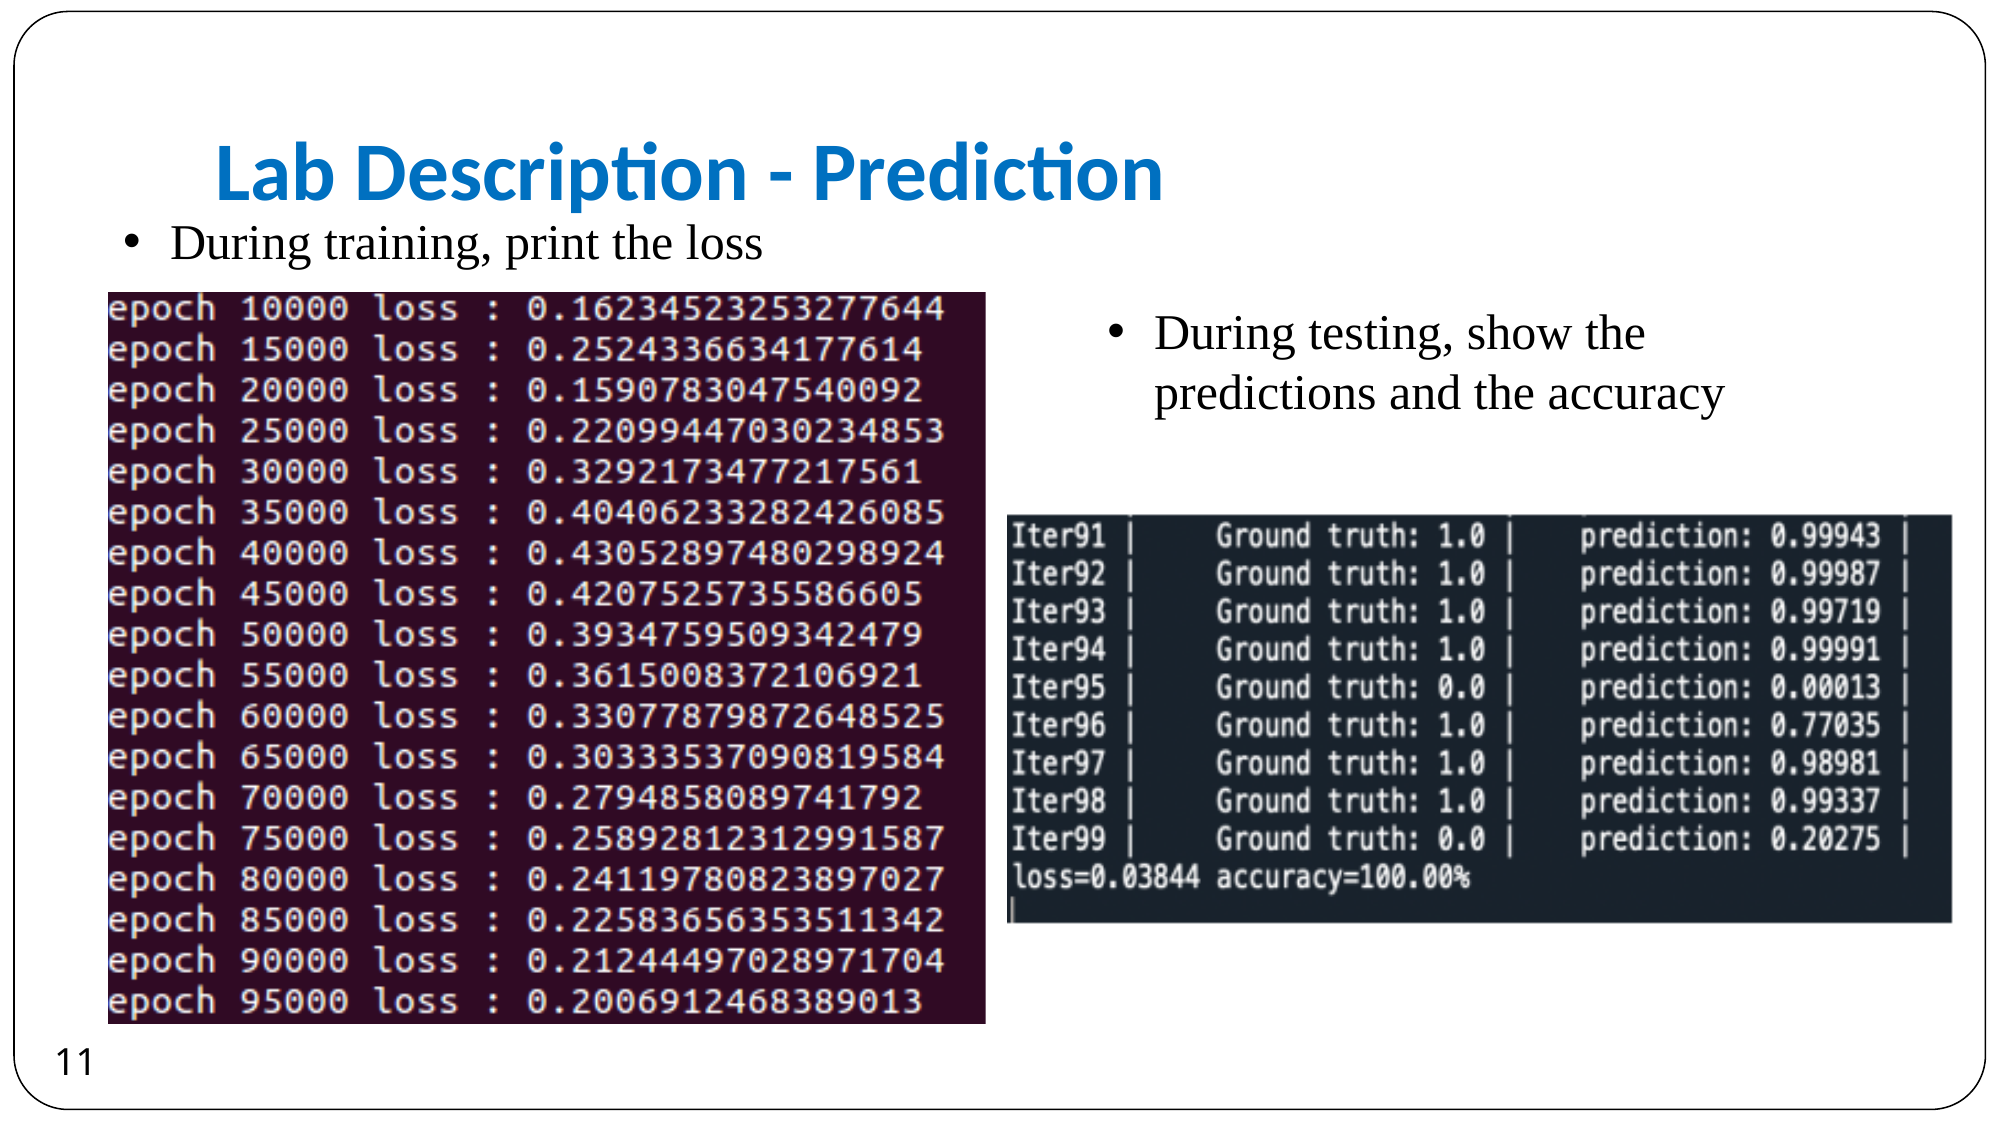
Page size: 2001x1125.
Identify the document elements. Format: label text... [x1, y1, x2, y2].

title Lab Description - Prediction [200, 45, 1900, 233]
picture [1007, 511, 1957, 928]
text_box During testing, show the predictions and the accuracy [1092, 292, 1872, 428]
text_box During training, print the loss [108, 202, 931, 278]
picture [107, 292, 986, 1024]
